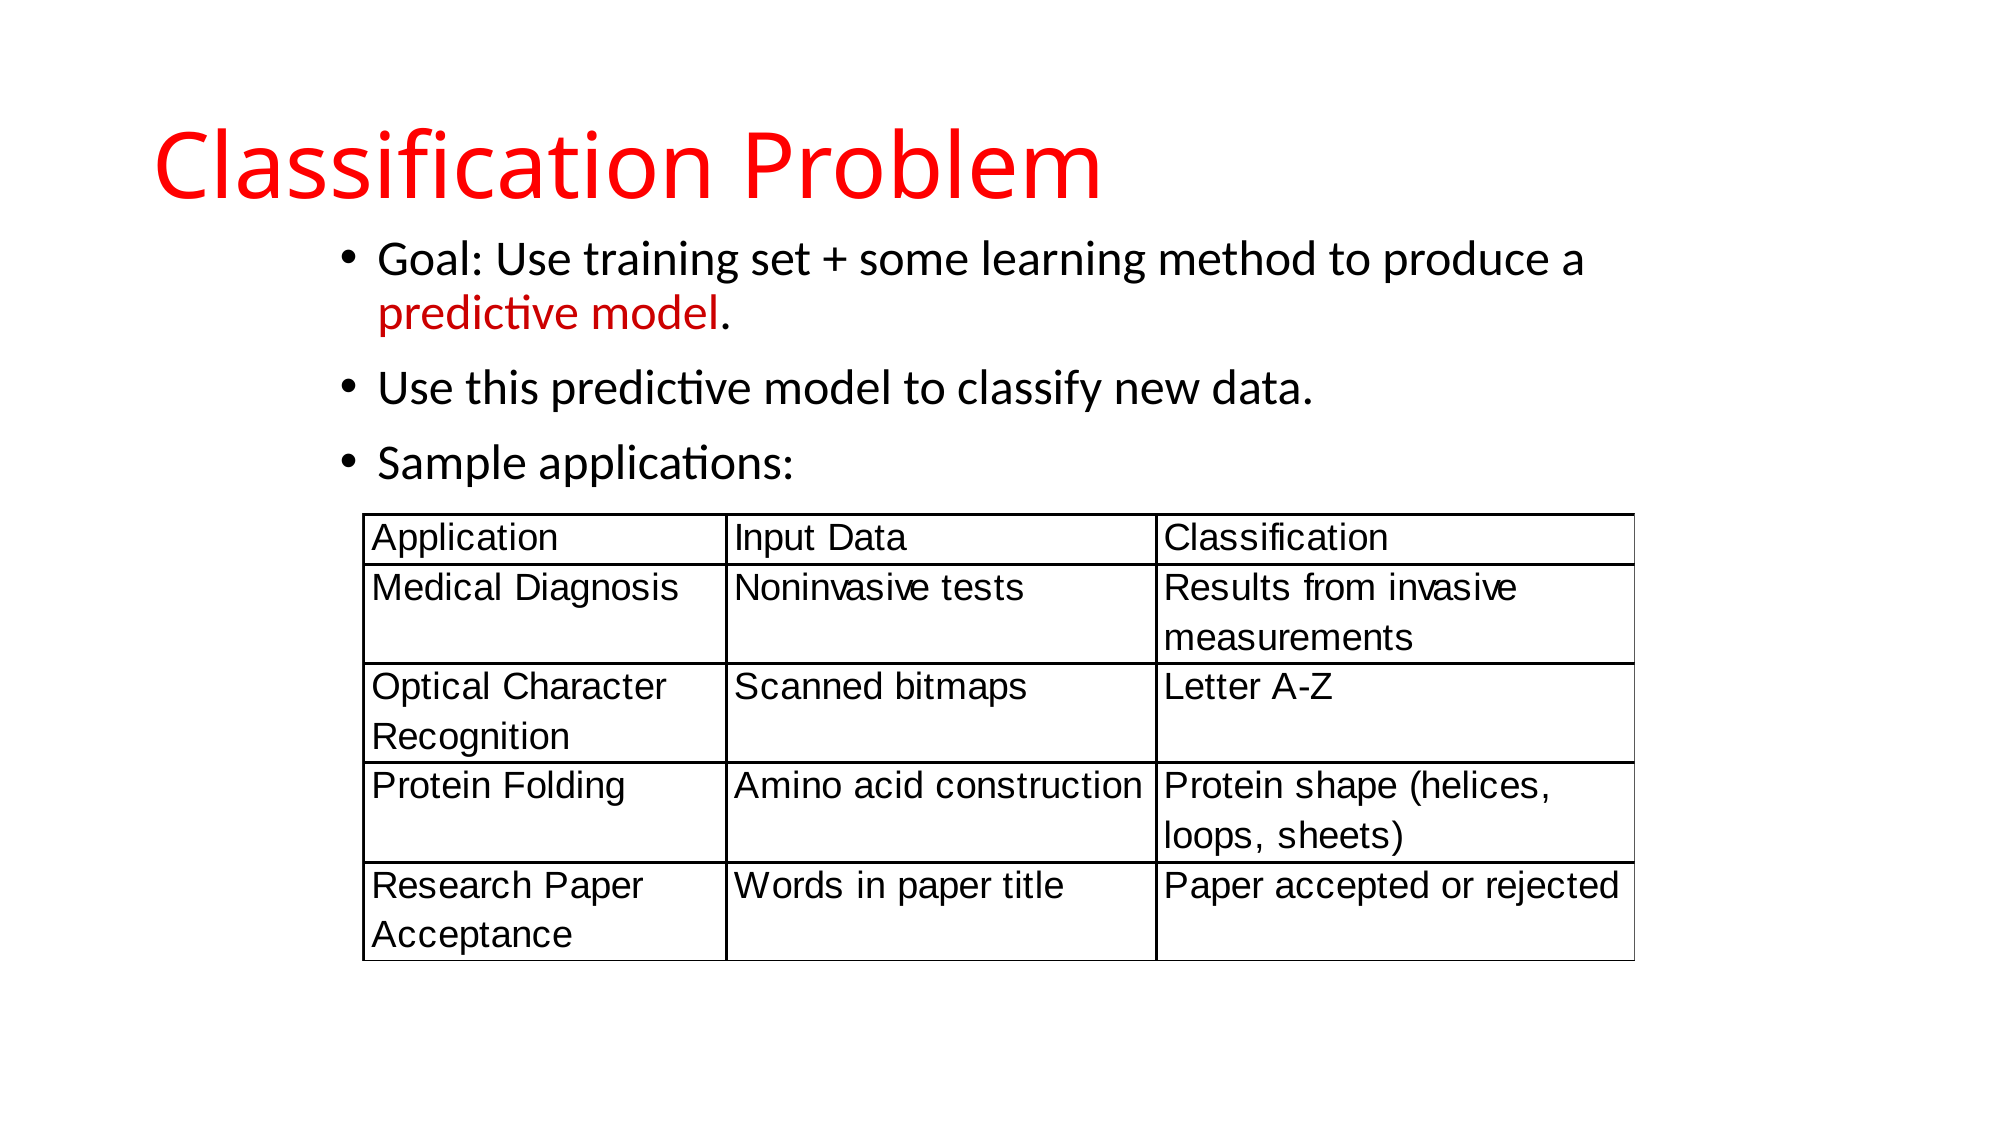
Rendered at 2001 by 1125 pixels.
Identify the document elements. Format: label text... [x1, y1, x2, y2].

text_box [362, 513, 1638, 964]
list Goal: Use training set + some learning method to produce a predictive model. Use this predictive model to classify new data. Sample applications: [324, 224, 1675, 968]
title Classification Problem [137, 59, 1863, 278]
